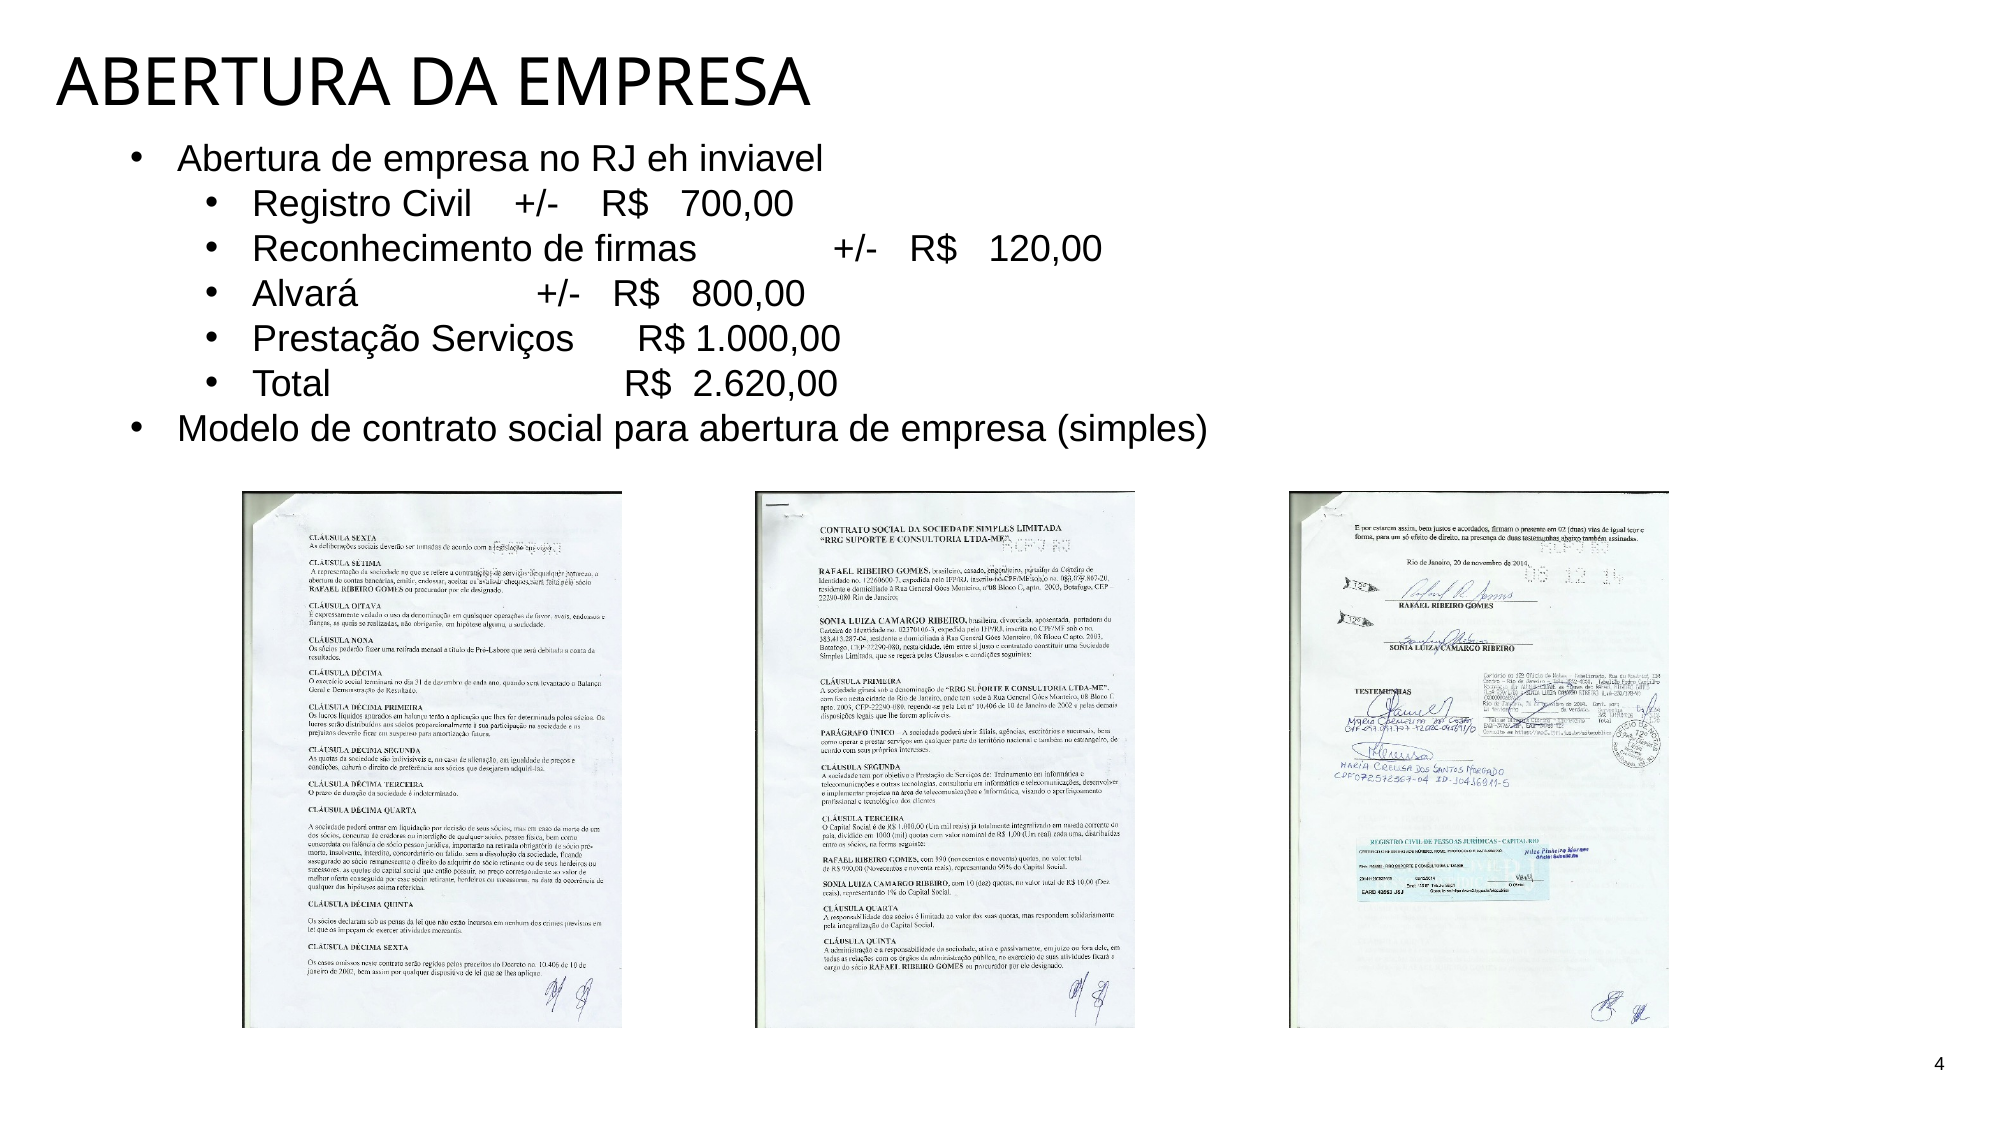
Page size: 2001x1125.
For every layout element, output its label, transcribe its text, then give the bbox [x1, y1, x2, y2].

text_box Abertura de empresa no RJ eh inviavel Registro Civil +/- R$ 700,00 Reconhecimento de firmas +/- R$ 120,00 Alvará +/- R$ 800,00 Prestação Serviços R$ 1.000,00 Total R$ 2.620,00 Modelo de contrato social para abertura de empresa (simples) [55, 133, 1890, 1075]
slide_number 4 [1890, 1051, 1945, 1075]
picture [1289, 491, 1669, 1028]
picture [754, 491, 1135, 1028]
picture [242, 491, 622, 1028]
title Abertura dA empresa [56, 54, 1943, 182]
